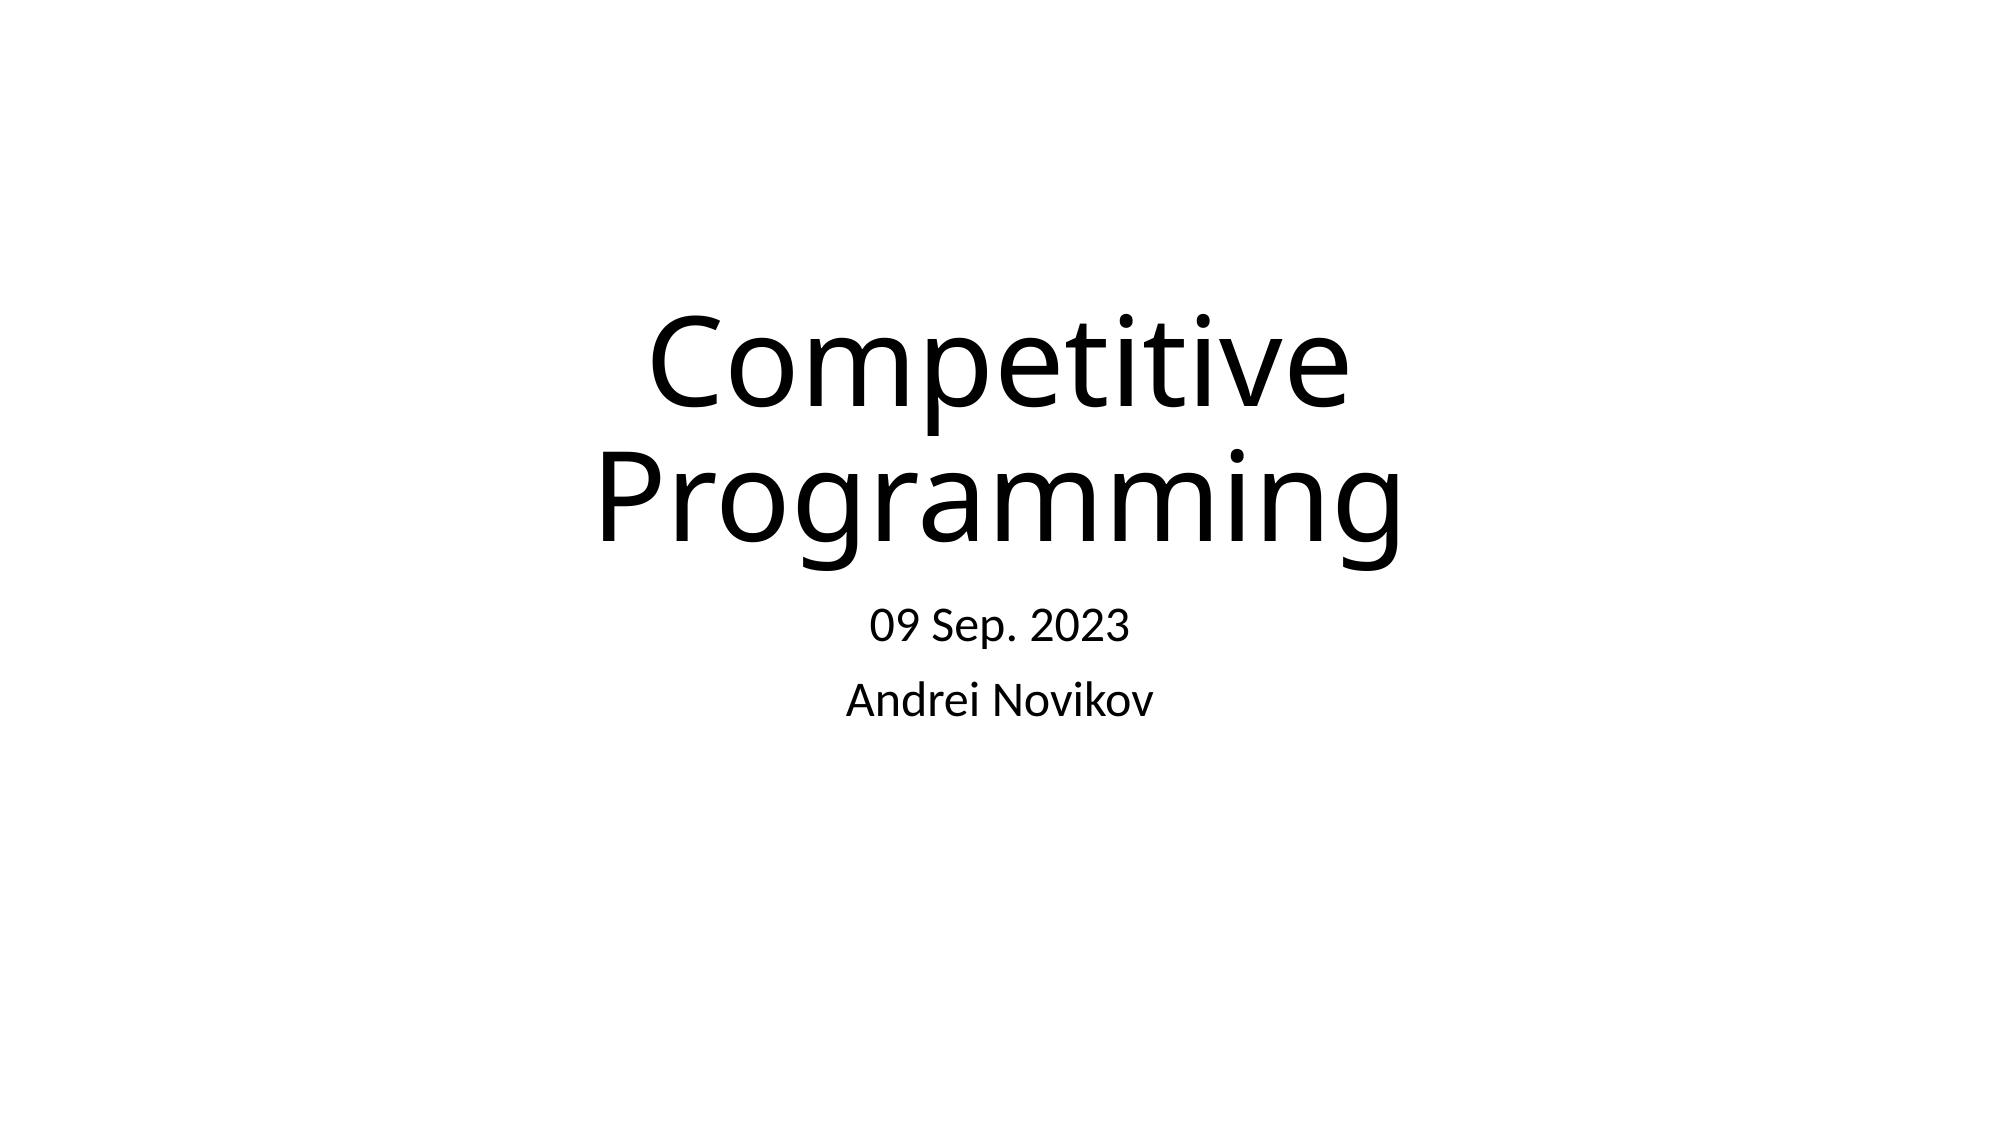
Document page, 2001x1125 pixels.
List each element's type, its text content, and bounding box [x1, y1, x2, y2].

subtitle 09 Sep. 2023 Andrei Novikov [249, 590, 1750, 863]
title Competitive Programming [249, 184, 1750, 576]
